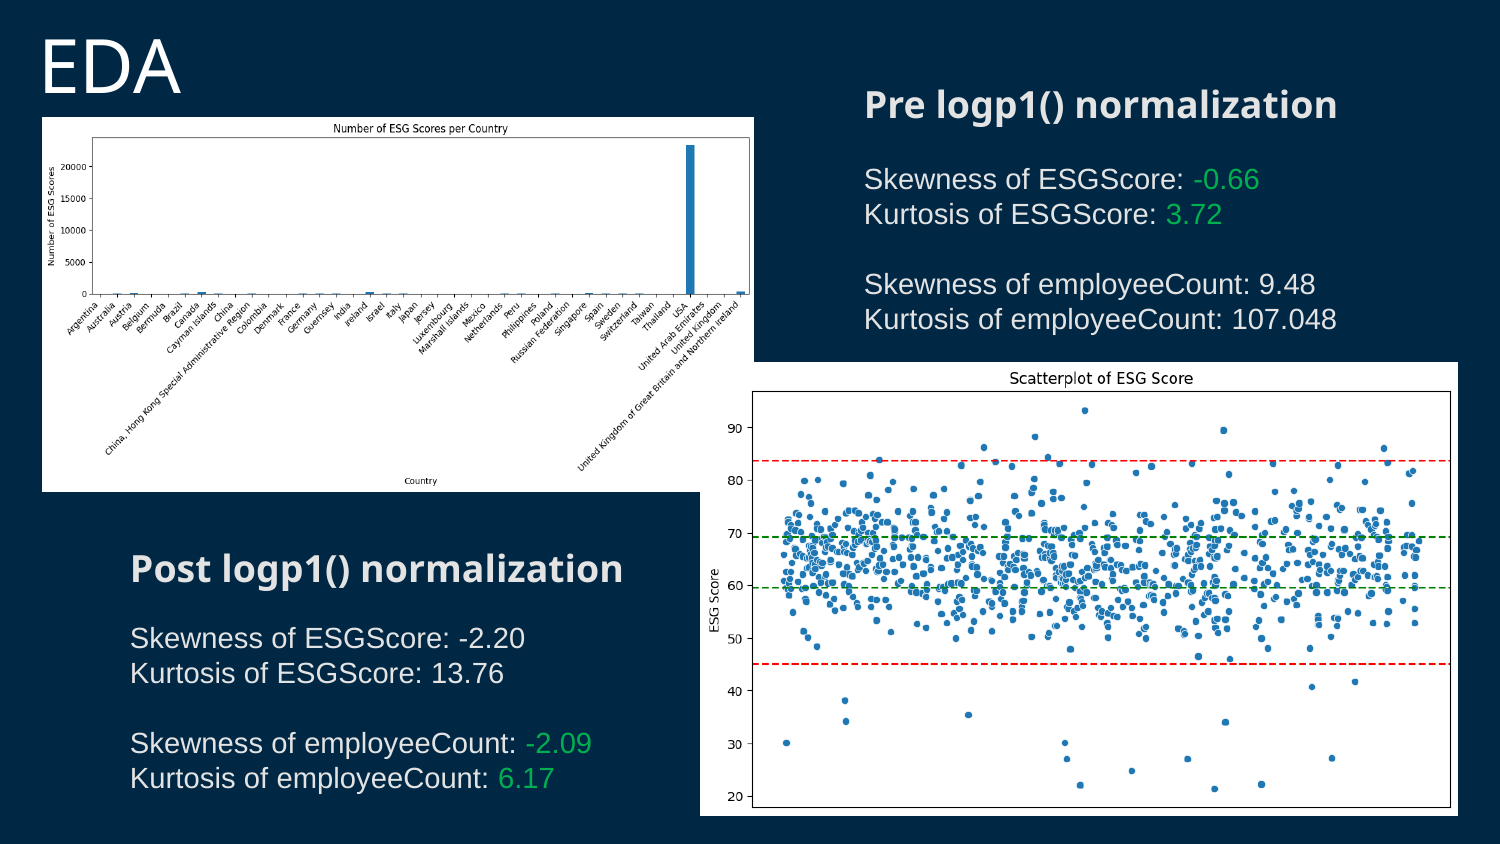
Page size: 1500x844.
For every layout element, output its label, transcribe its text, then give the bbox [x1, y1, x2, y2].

text_box Pre logp1() normalization Skewness of ESGScore: -0.66 Kurtosis of ESGScore: 3.72 Skewness of employeeCount: 9.48 Kurtosis of employeeCount: 107.048 [849, 73, 1500, 343]
picture [42, 117, 1458, 817]
text_box Post logp1() normalization Skewness of ESGScore: -2.20 Kurtosis of ESGScore: 13.76 Skewness of employeeCount: -2.09 Kurtosis of employeeCount: 6.17 [115, 537, 695, 802]
text_box EDA [23, 11, 1459, 117]
